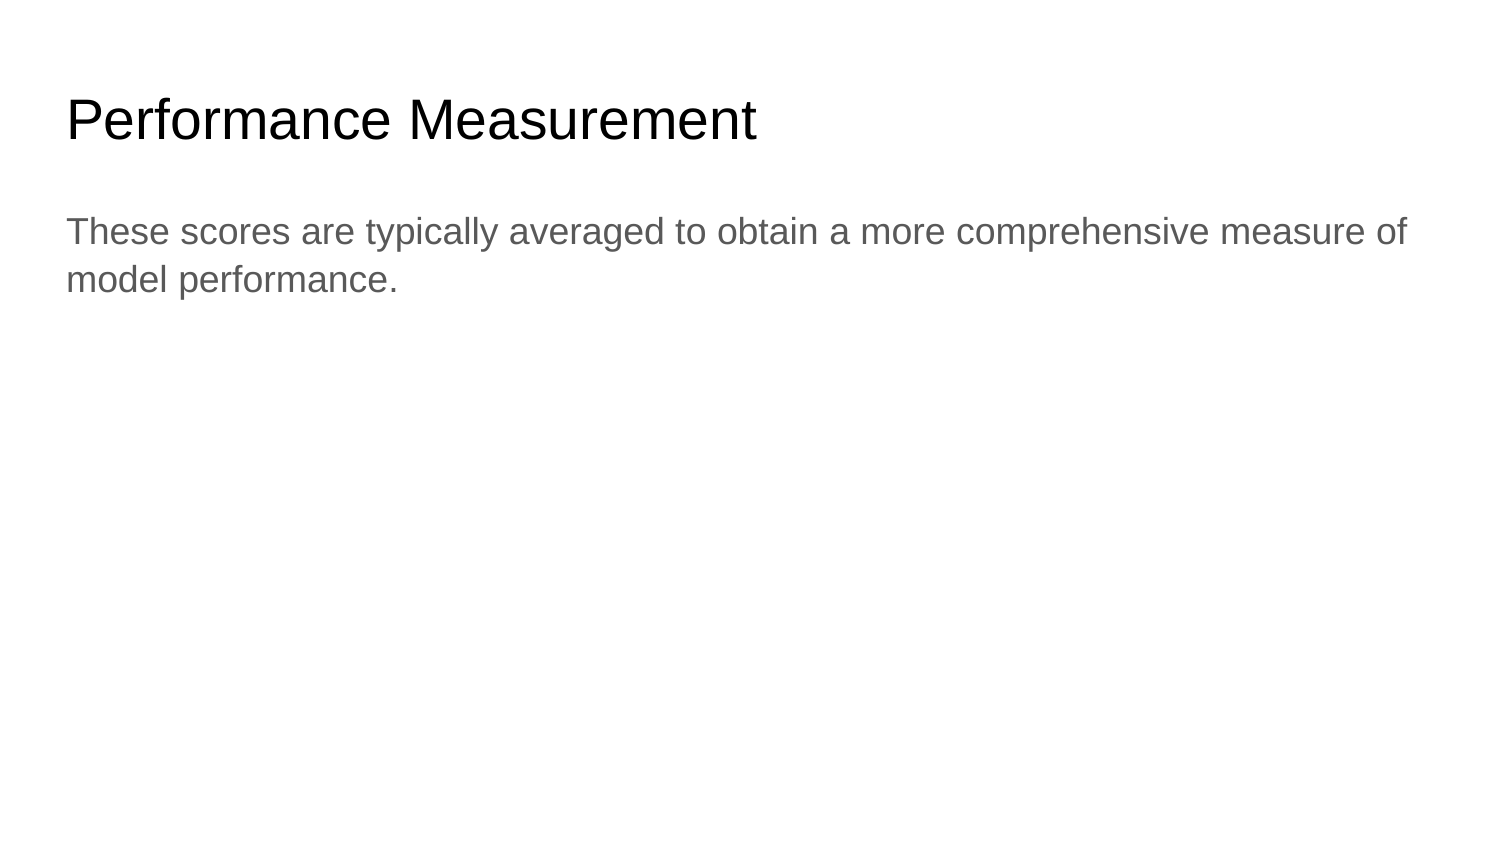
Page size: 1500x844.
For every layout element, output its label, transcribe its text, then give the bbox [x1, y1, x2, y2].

title Performance Measurement [51, 72, 1449, 167]
list These scores are typically averaged to obtain a more comprehensive measure of model performance. [51, 189, 1449, 750]
